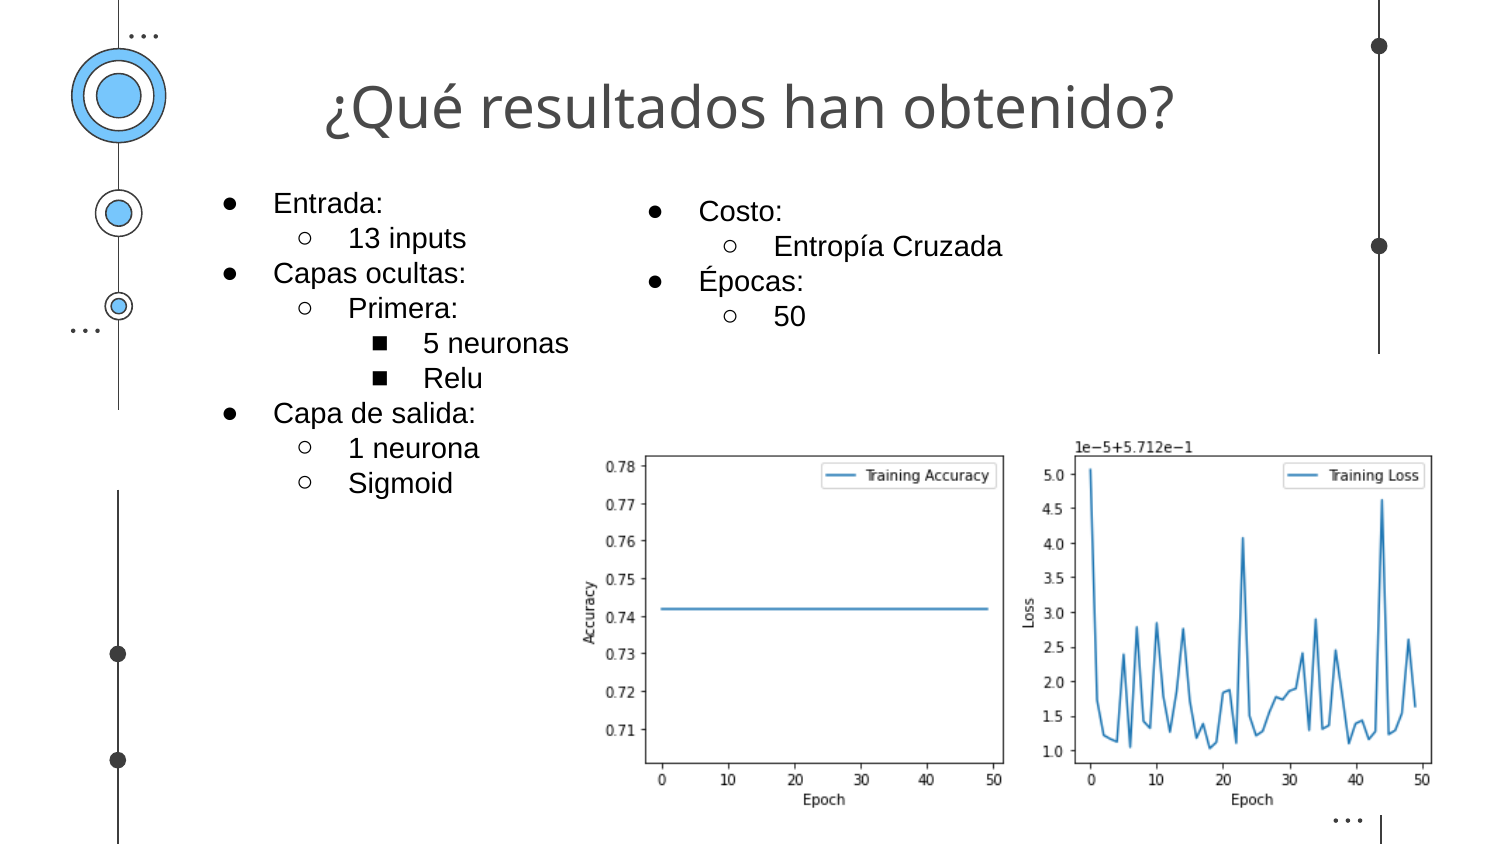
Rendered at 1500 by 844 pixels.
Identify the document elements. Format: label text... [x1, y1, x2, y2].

text_box Costo: Entropía Cruzada Épocas: 50 [608, 177, 1500, 383]
text_box Entrada: 13 inputs Capas ocultas: Primera: 5 neuronas Relu Capa de salida: 1 neurona Sigmoid [183, 169, 593, 515]
picture [579, 433, 1438, 816]
title ¿Qué resultados han obtenido? [299, 55, 1201, 150]
